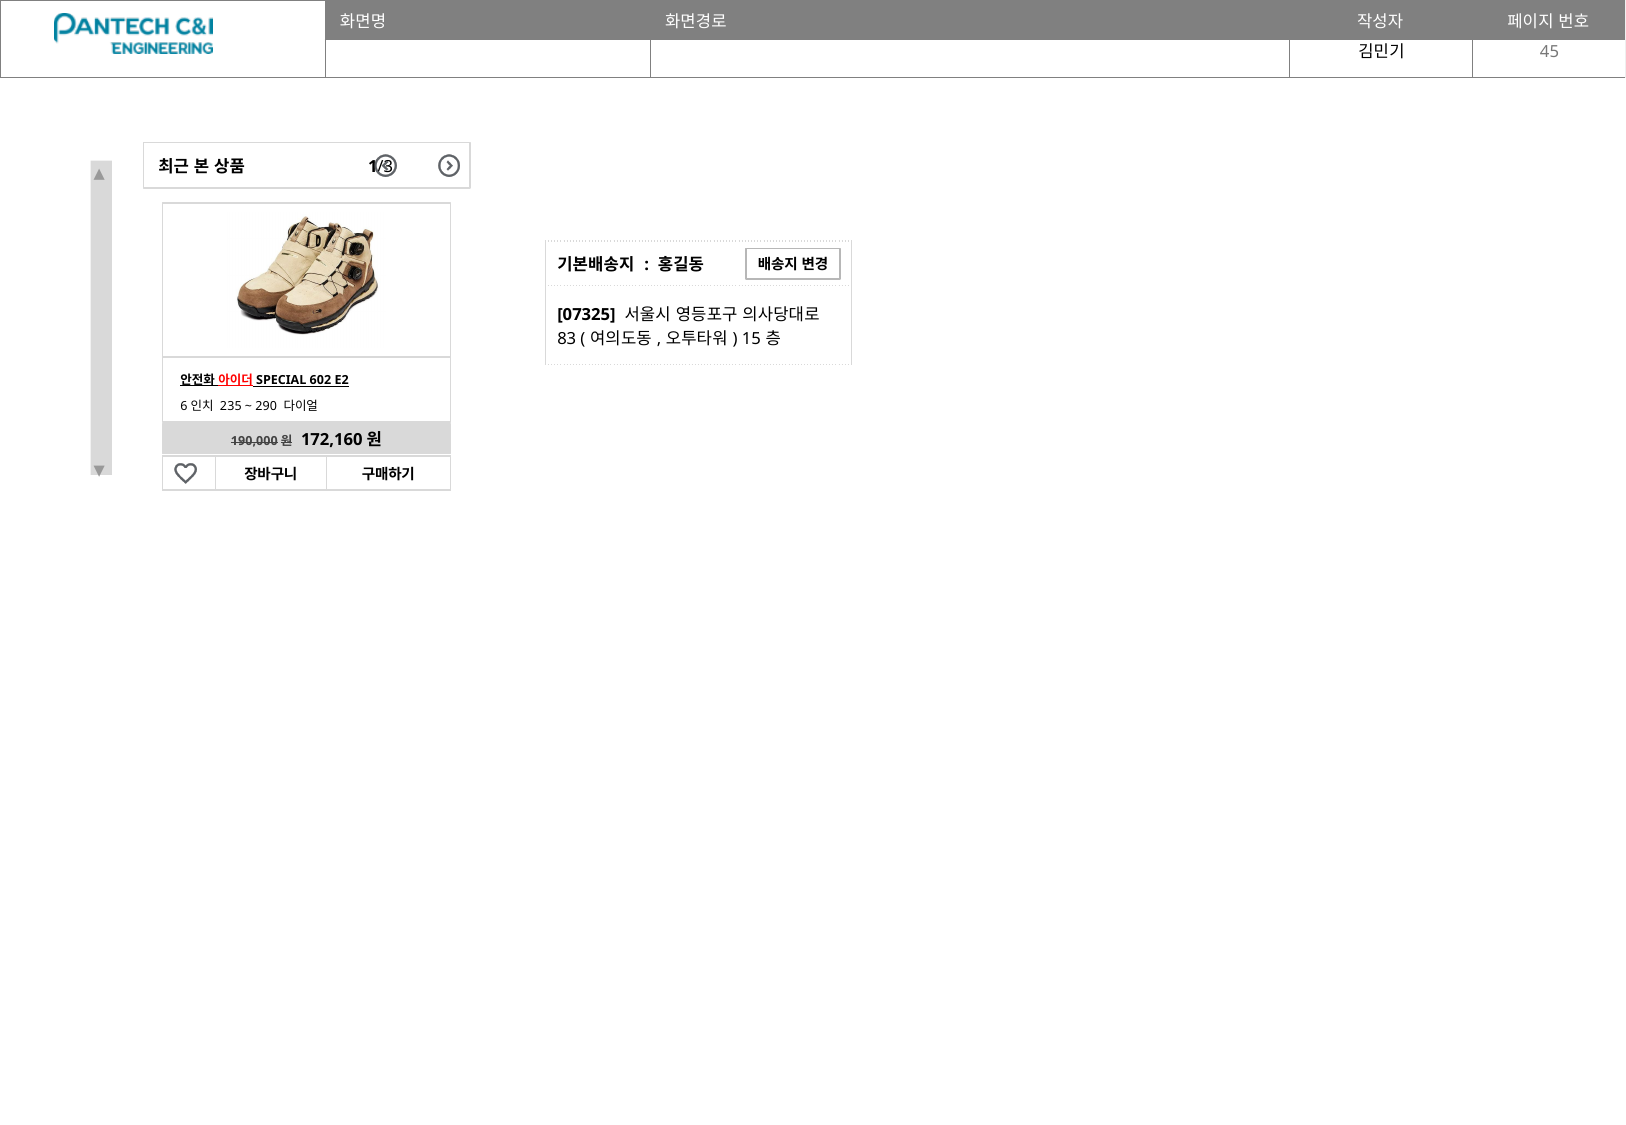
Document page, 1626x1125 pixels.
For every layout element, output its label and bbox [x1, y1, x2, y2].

text_box [162, 202, 451, 422]
text_box [162, 424, 451, 454]
text_box [746, 248, 840, 280]
picture [172, 459, 200, 487]
table_header [327, 457, 450, 489]
text_box [90, 160, 112, 475]
slide_number [1474, 33, 1625, 70]
picture [371, 151, 399, 179]
picture [227, 212, 386, 348]
picture [54, 13, 213, 54]
table_cell [546, 285, 851, 365]
picture [435, 151, 463, 179]
text_box [143, 142, 471, 189]
table_header [546, 241, 851, 285]
table_header [163, 457, 215, 489]
table_header [216, 457, 326, 489]
